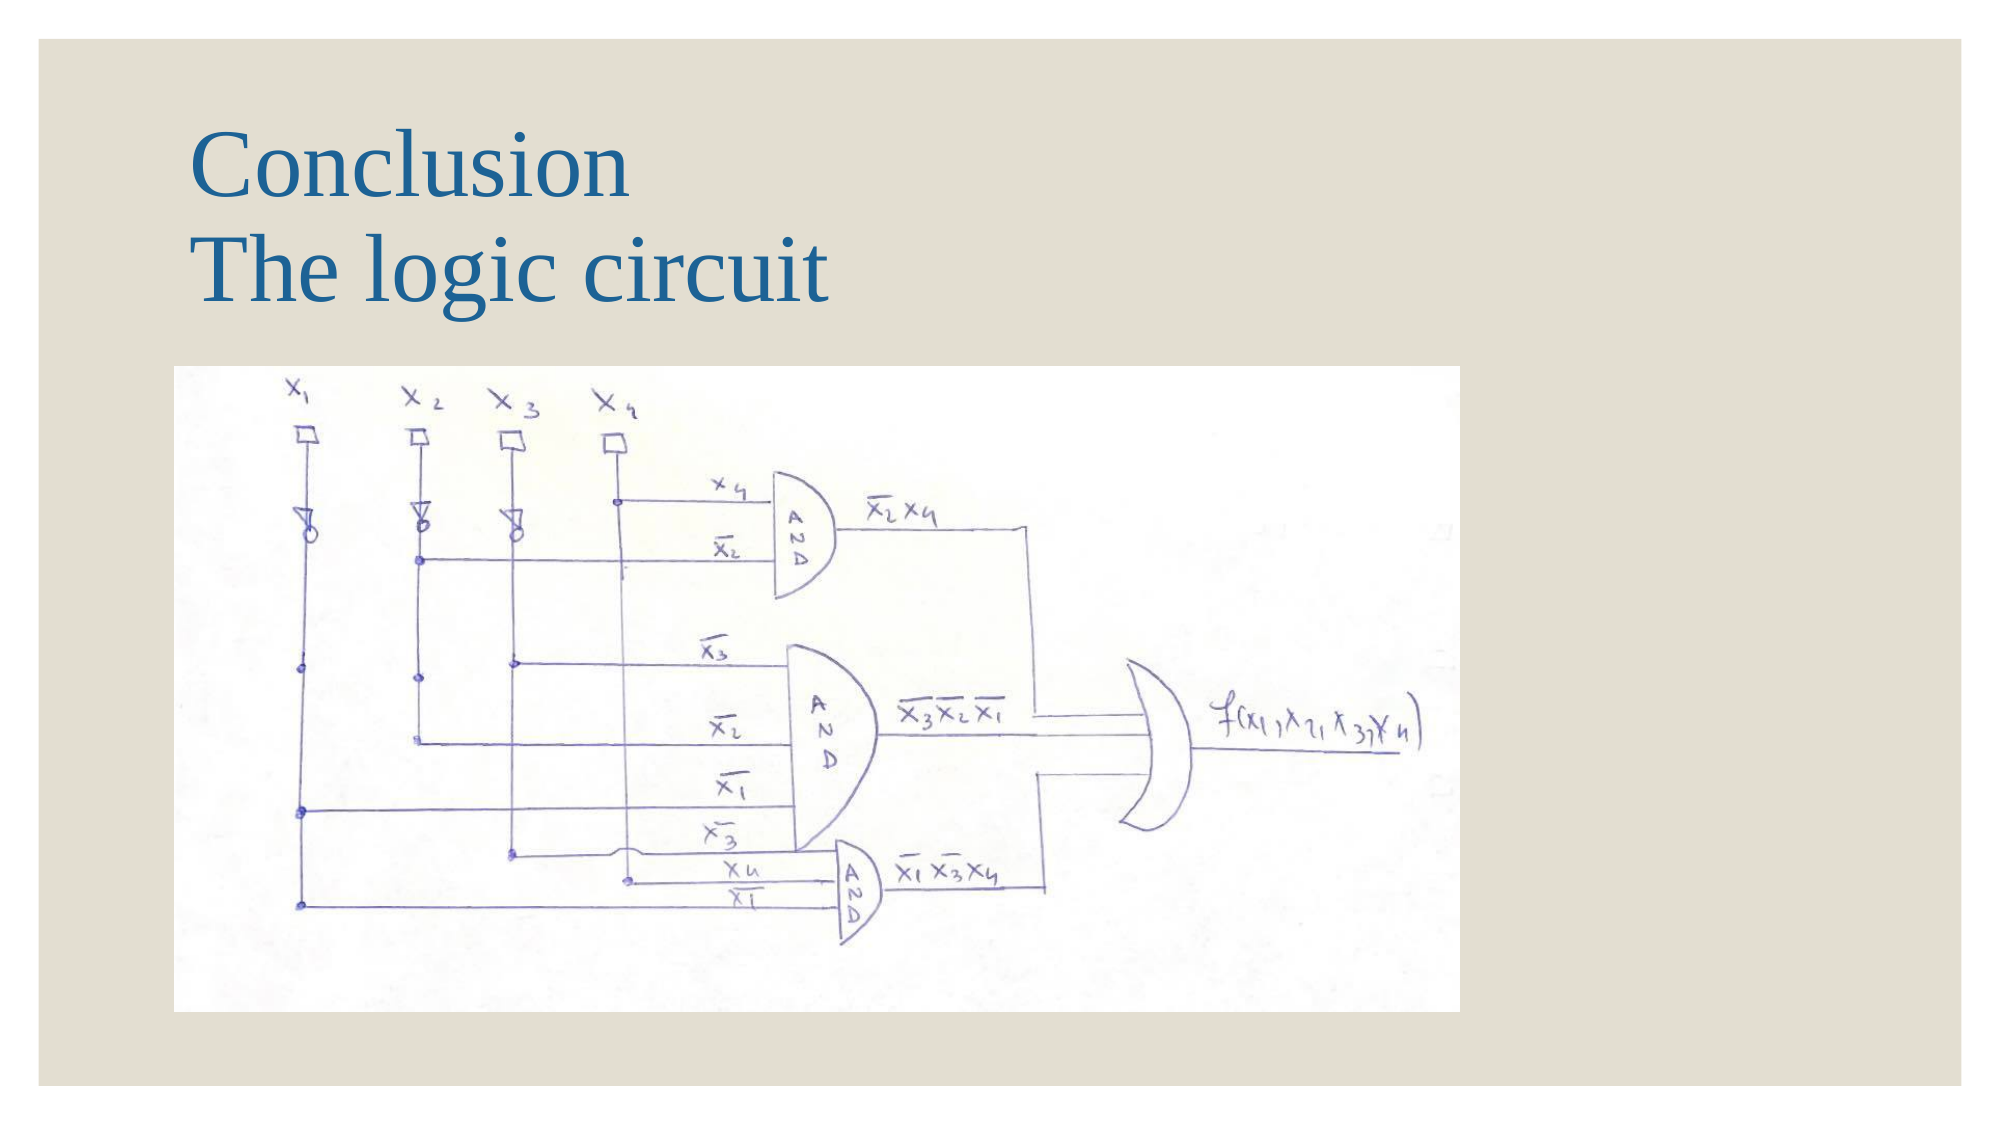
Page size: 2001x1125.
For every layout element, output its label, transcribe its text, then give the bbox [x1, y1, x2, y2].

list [174, 366, 1460, 1012]
title Conclusion The logic circuit [174, 105, 1825, 331]
